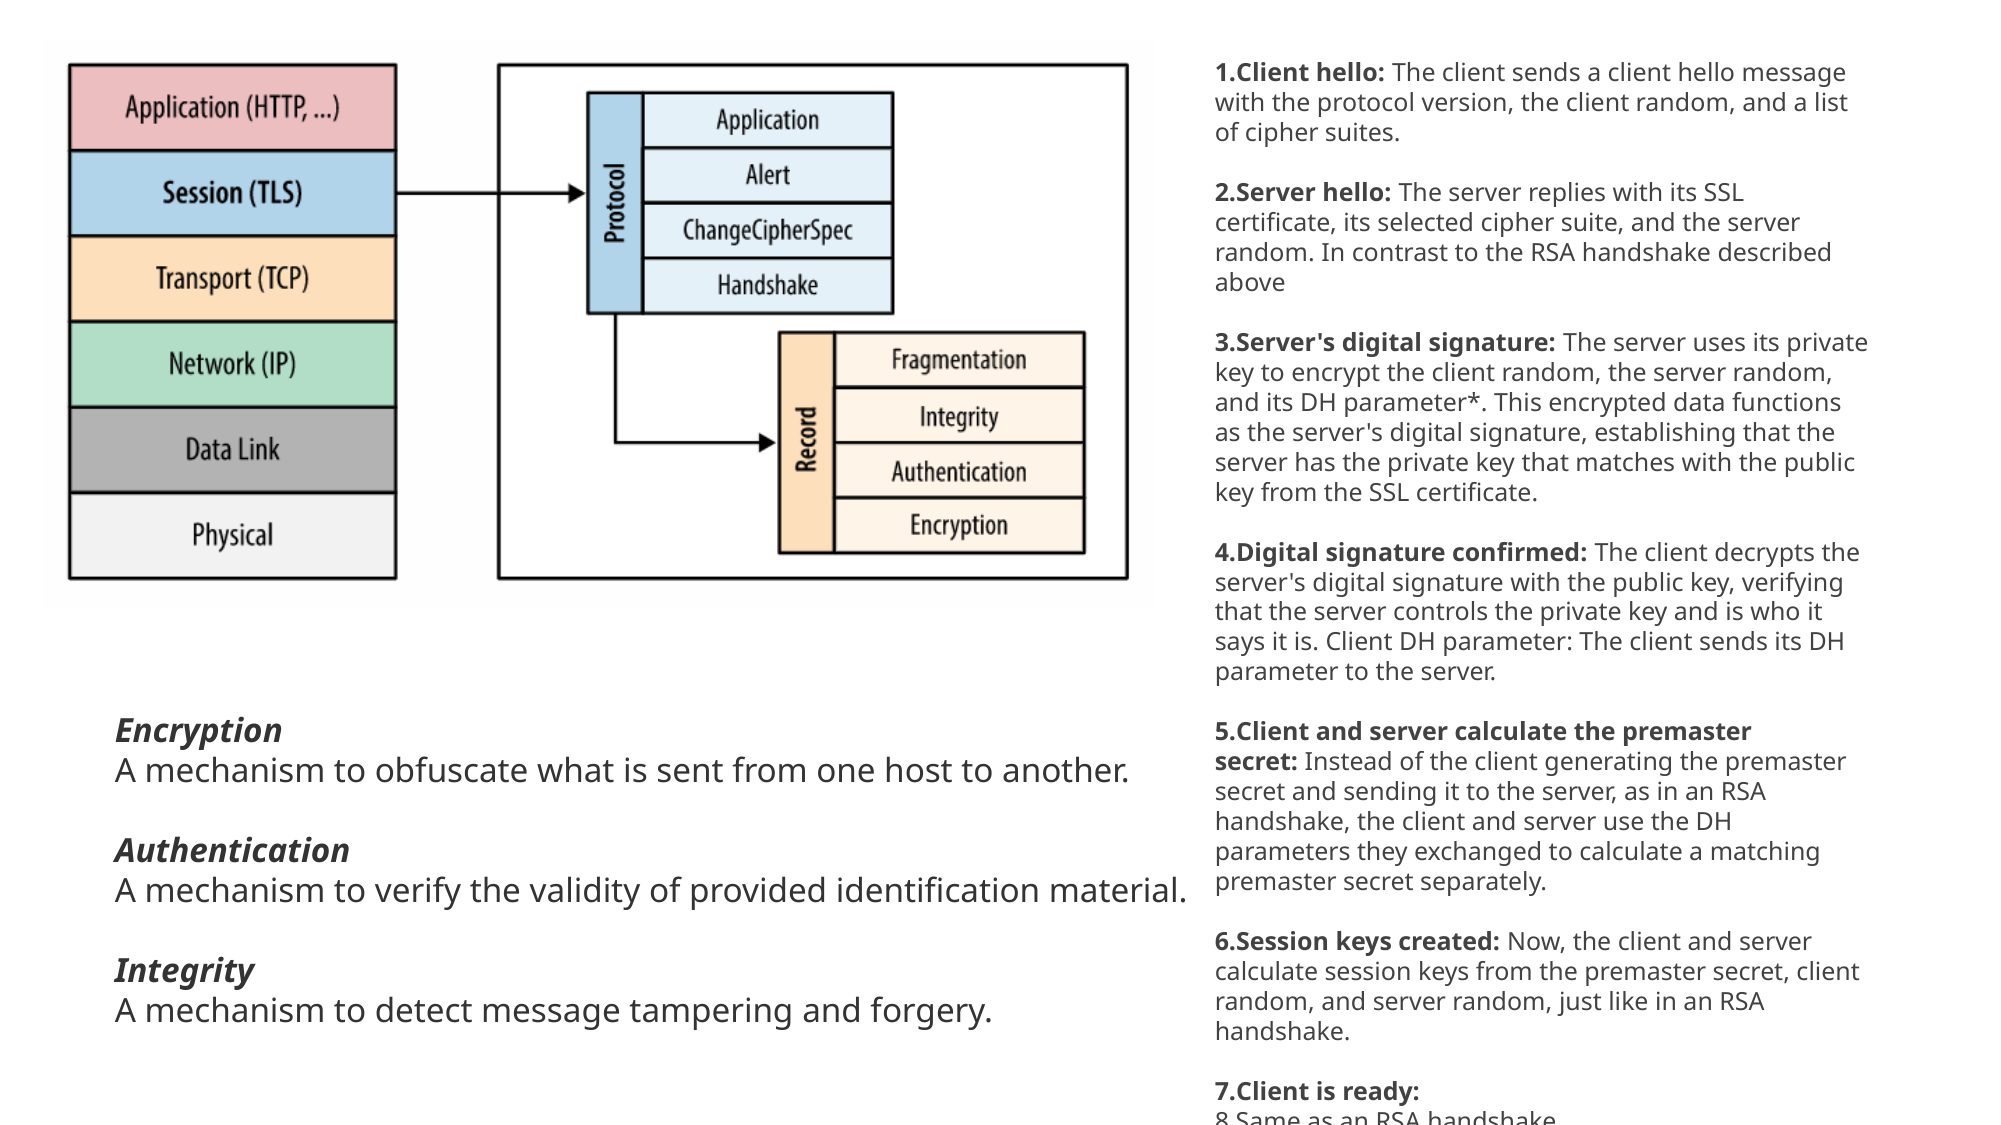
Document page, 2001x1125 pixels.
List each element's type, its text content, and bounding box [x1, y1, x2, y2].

text_box Encryption A mechanism to obfuscate what is sent from one host to another. Authentication A mechanism to verify the validity of provided identification material. Integrity A mechanism to detect message tampering and forgery. [99, 702, 1199, 1037]
picture [42, 40, 1157, 609]
text_box Client hello: The client sends a client hello message with the protocol version, the client random, and a list of cipher suites. Server hello: The server replies with its SSL certificate, its selected cipher suite, and the server random. In contrast to the RSA handshake described above Server's digital signature: The server uses its private key to encrypt the client random, the server random, and its DH parameter*. This encrypted data functions as the server's digital signature, establishing that the server has the private key that matches with the public key from the SSL certificate. Digital signature confirmed: The client decrypts the server's digital signature with the public key, verifying that the server controls the private key and is who it says it is. Client DH parameter: The client sends its DH parameter to the server. Client and server calculate the premaster secret: Instead of the client generating the premaster secret and sending it to the server, as in an RSA handshake, the client and server use the DH parameters they exchanged to calculate a matching premaster secret separately. Session keys created: Now, the client and server calculate session keys from the premaster secret, client random, and server random, just like in an RSA handshake. Client is ready: Same as an RSA handshake. Server is ready [1199, 49, 1888, 1125]
